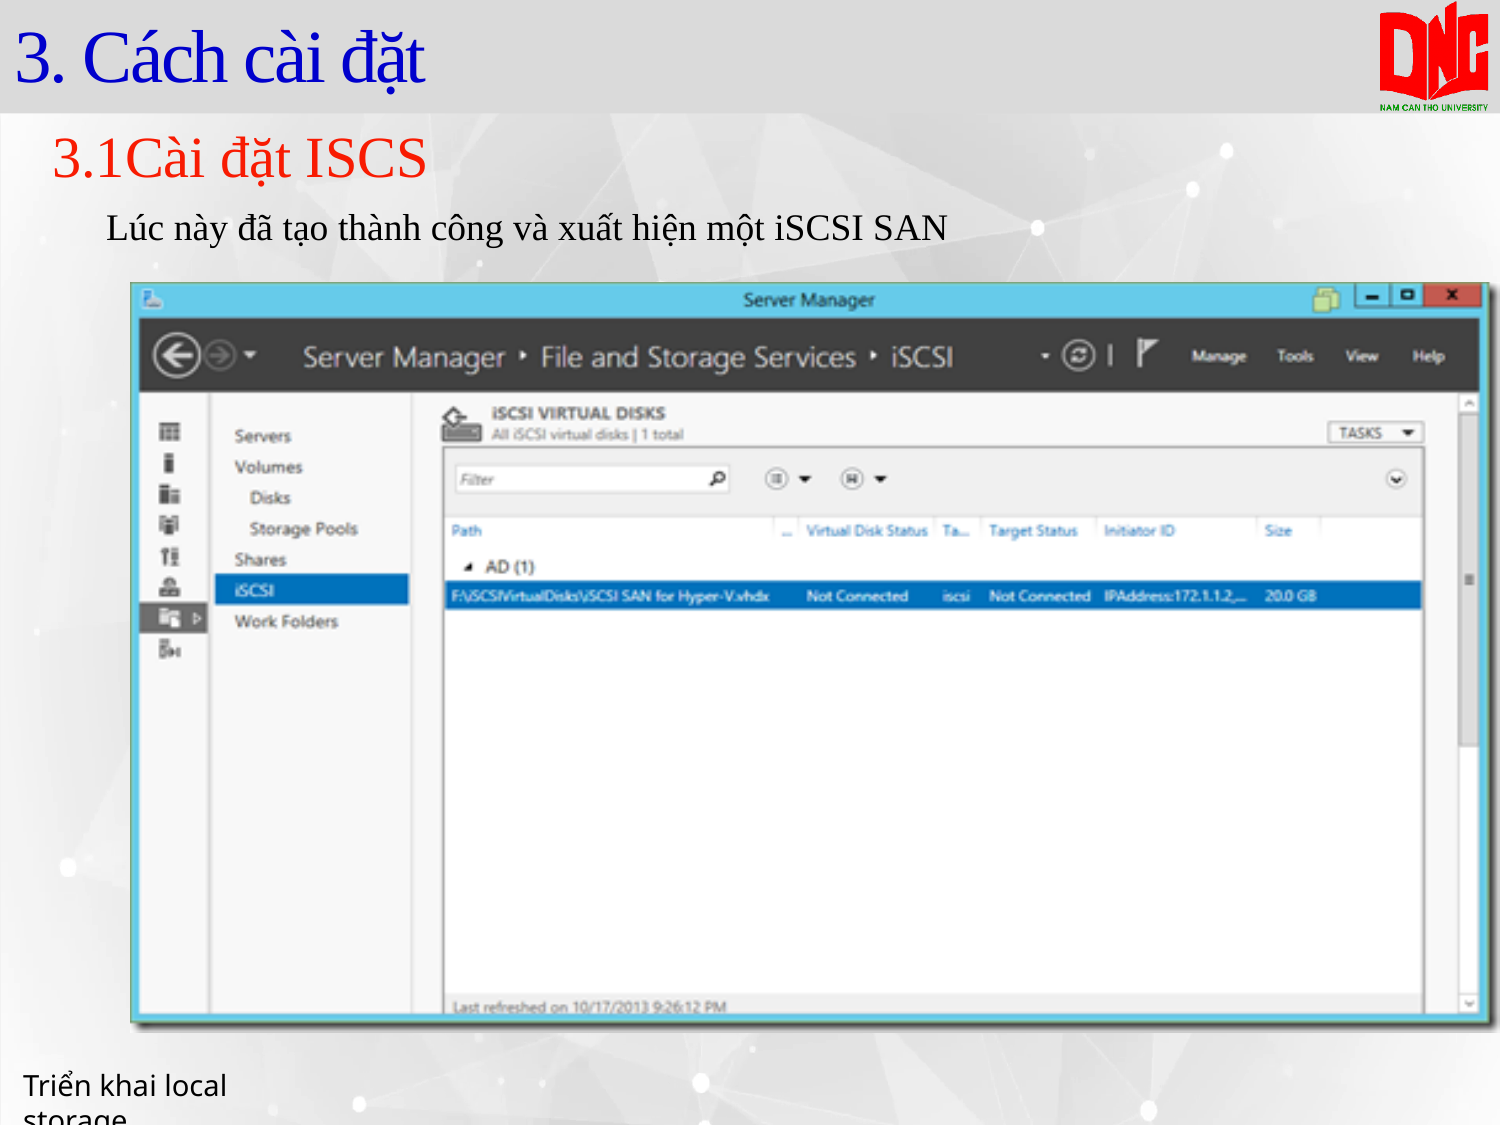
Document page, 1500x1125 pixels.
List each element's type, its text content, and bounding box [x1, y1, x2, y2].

picture [1378, 0, 1489, 111]
text_box Lúc này đã tạo thành công và xuất hiện một iSCSI SAN [91, 195, 1384, 256]
picture [1, 114, 1500, 1125]
subtitle 3.1Cài đặt ISCS [37, 114, 1111, 202]
footer Triển khai local storage [8, 1059, 342, 1113]
title 3. Cách cài đặt [0, 1, 1345, 114]
